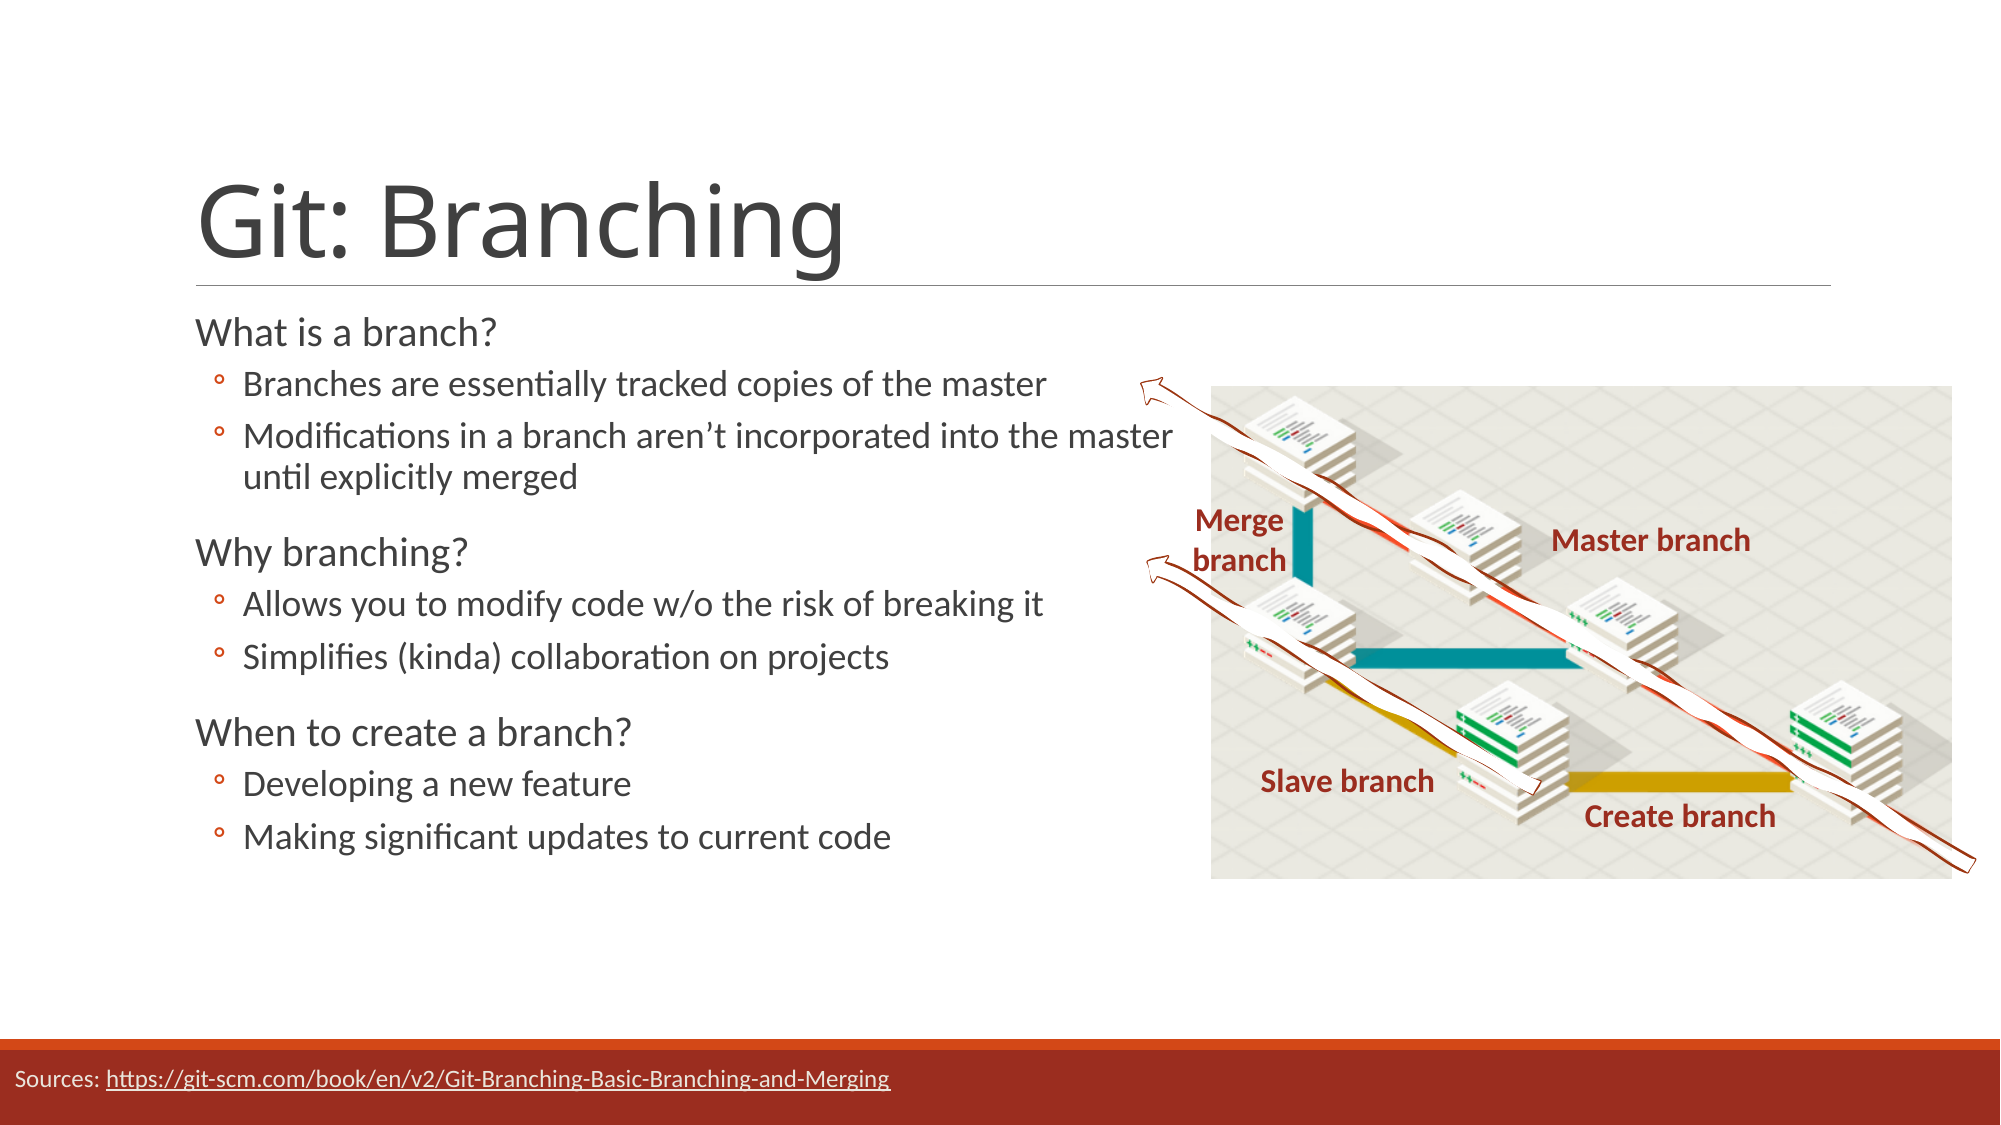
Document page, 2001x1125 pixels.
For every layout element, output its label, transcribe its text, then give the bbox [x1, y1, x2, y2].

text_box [1075, 386, 2000, 880]
text_box Sources: https://git-scm.com/book/en/v2/Git-Branching-Basic-Branching-and-Merging [0, 1055, 1138, 1100]
title Git: Branching [180, 47, 1830, 285]
list What is a branch? Branches are essentially tracked copies of the master Modifications in a branch aren’t incorporated into the master until explicitly merged Why branching? Allows you to modify code w/o the risk of breaking it Simplifies (kinda) collaboration on projects When to create a branch? Developing a new feature Making significant updates to current code [180, 302, 1212, 963]
